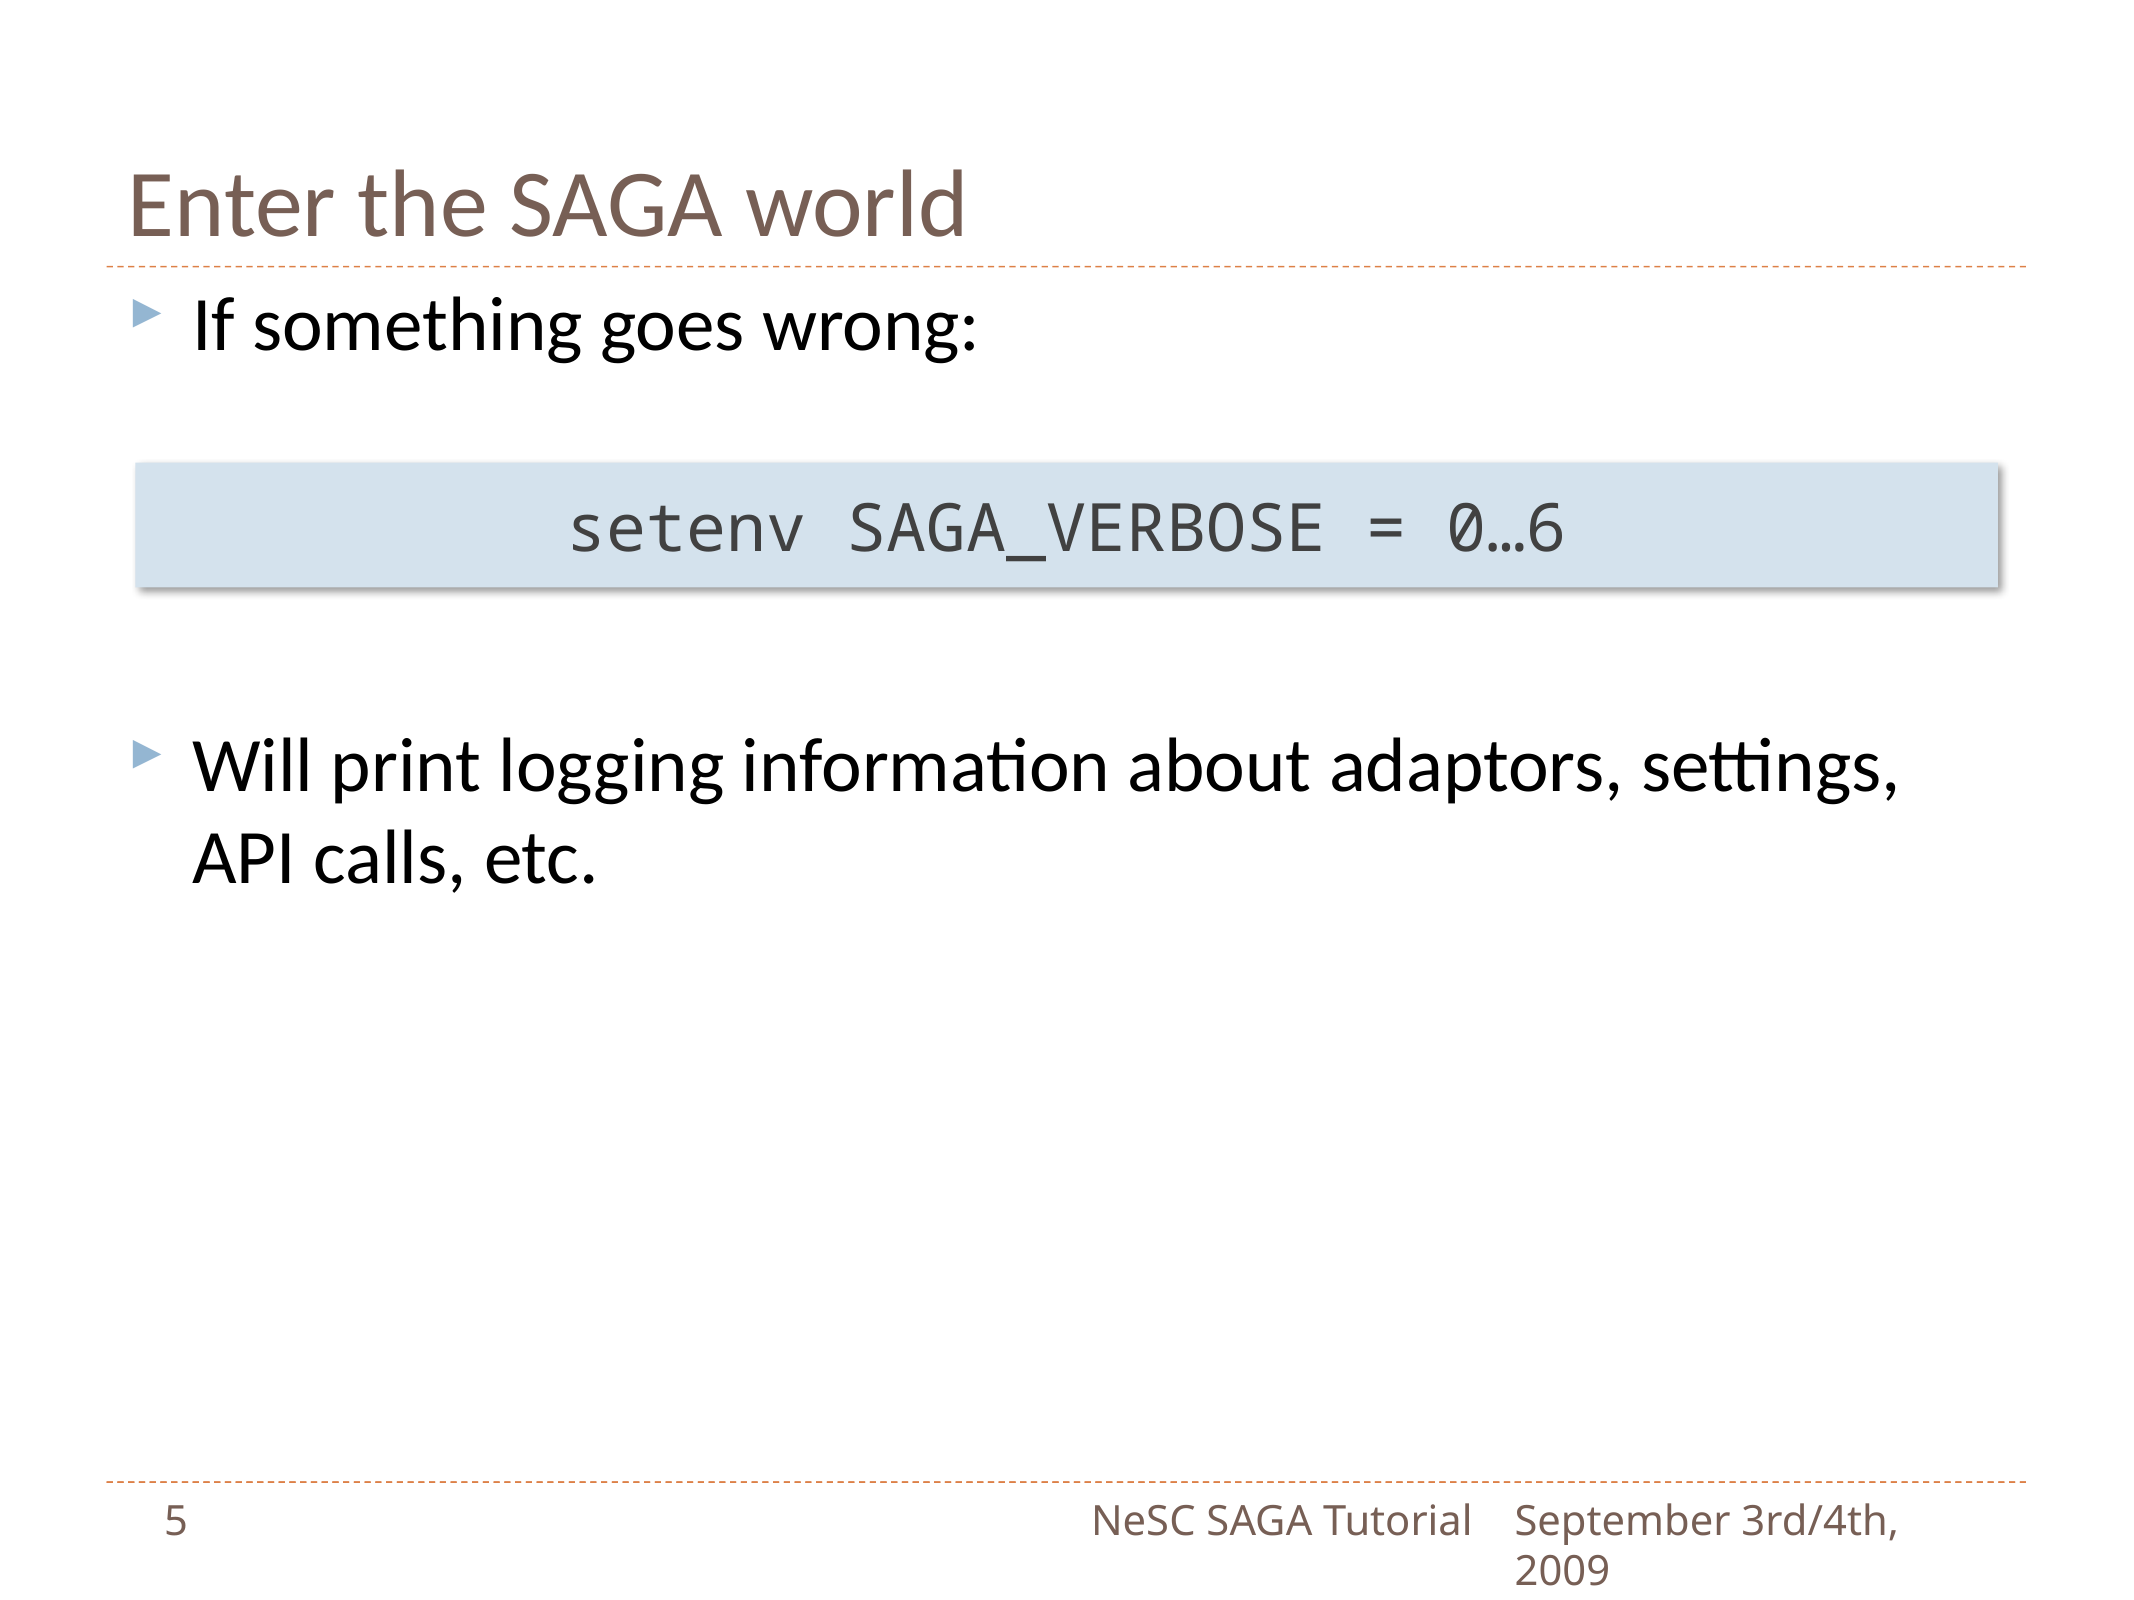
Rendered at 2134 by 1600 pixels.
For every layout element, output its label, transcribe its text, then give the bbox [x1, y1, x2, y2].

text_box setenv SAGA_VERBOSE = 0…6 [135, 462, 1998, 588]
list If something goes wrong: Will print logging information about adaptors, settings, API calls, etc. [106, 262, 2027, 1415]
title Enter the SAGA world [106, 35, 2027, 262]
slide_number 5 [142, 1482, 606, 1569]
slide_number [1494, 1482, 2028, 1569]
footer NeSC SAGA Tutorial [676, 1482, 1494, 1569]
